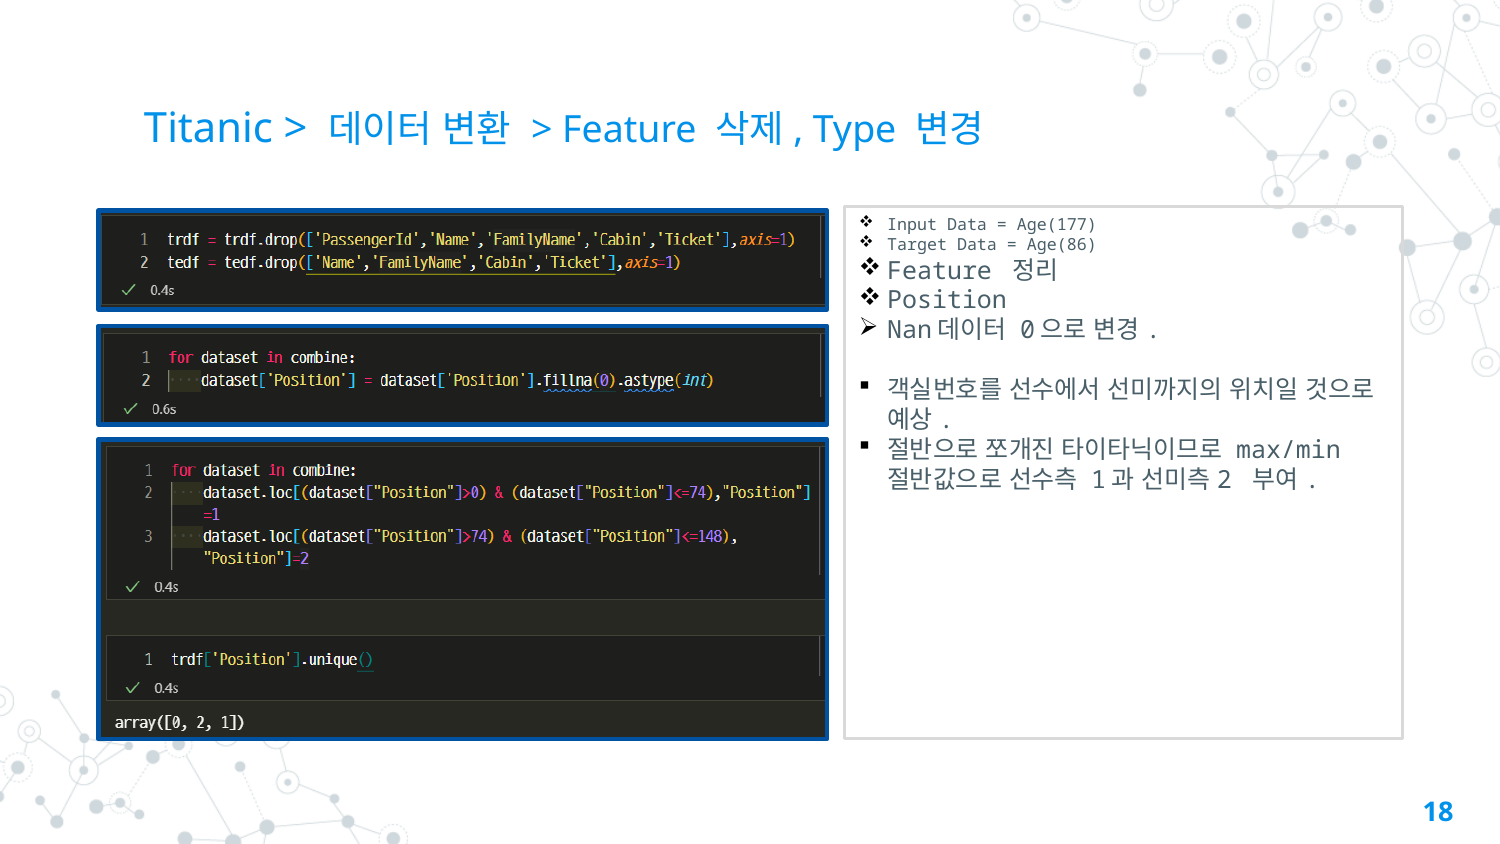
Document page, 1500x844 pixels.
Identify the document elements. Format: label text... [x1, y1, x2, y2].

picture [0, 0, 1500, 844]
text_box Input Data = Age(177) Target Data = Age(86) Feature 정리 Position Nan데이터 0으로 변경. 객실번호를 선수에서 선미까지의 위치일 것으로 예상. 절반으로 쪼개진 타이타닉이므로 max/min 절반값으로 선수측 1과 선미측2 부여. [842, 205, 1405, 741]
slide_number 18 [1378, 779, 1469, 844]
title Titanic > 데이터 변환 > Feature 삭제, Type 변경 [128, 50, 1372, 166]
